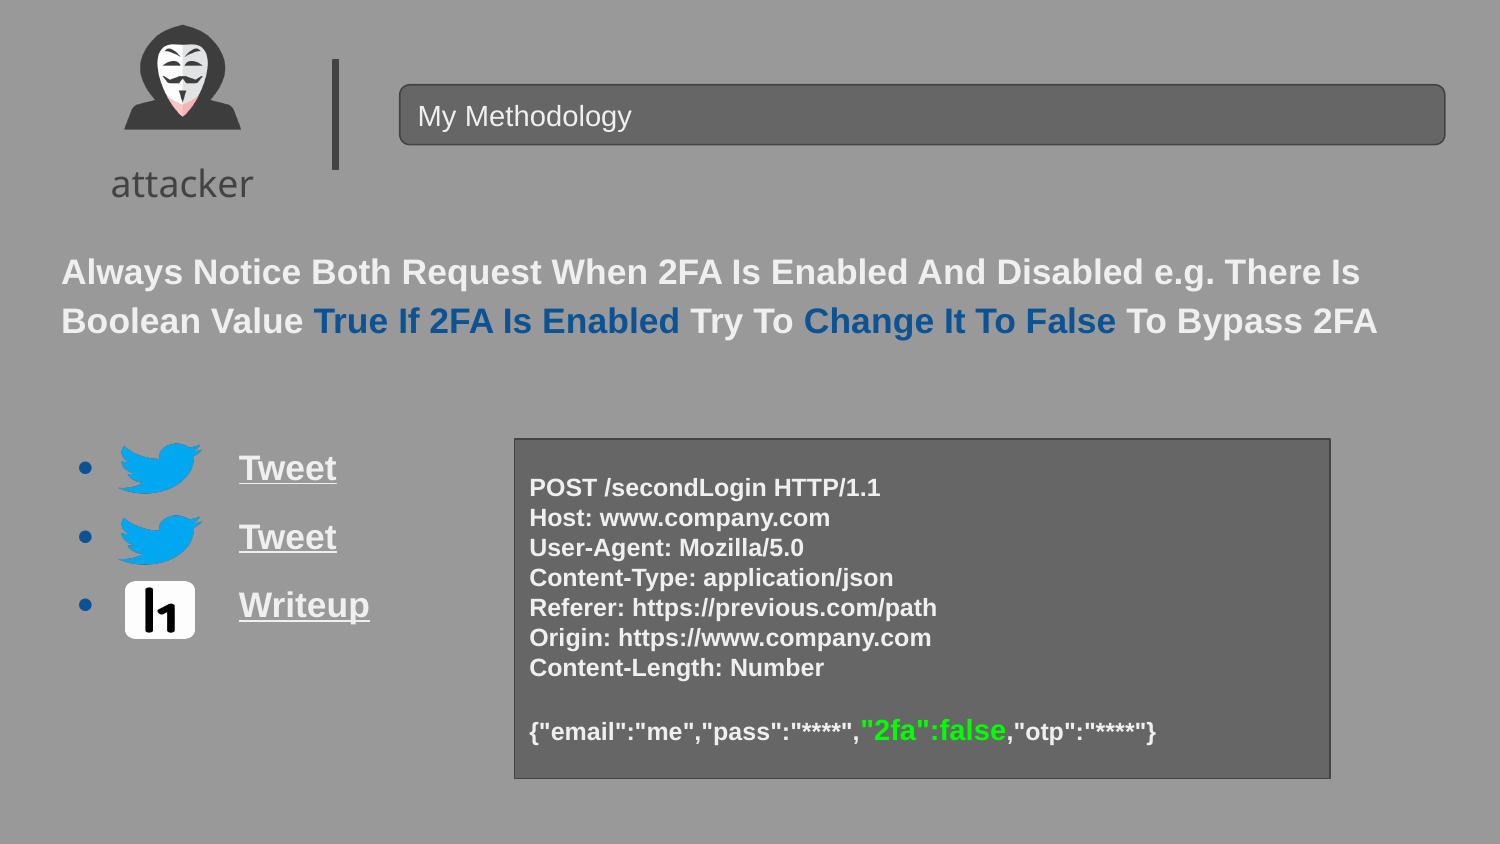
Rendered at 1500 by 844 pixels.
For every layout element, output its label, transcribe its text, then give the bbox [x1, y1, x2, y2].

text_box Always Notice Both Request When 2FA Is Enabled And Disabled e.g. There Is Boolean Value True If 2FA Is Enabled Try To Change It To False To Bypass 2FA [46, 227, 1500, 401]
text_box [333, 59, 339, 170]
text_box Tweet [41, 498, 118, 559]
text_box Writeup [41, 567, 123, 628]
text_box POST /secondLogin HTTP/1.1 Host: www.company.com User-Agent: Mozilla/5.0 Content-Type: application/json Referer: https://previous.com/path Origin: https://www.company.com Content-Length: Number {"email":"me","pass":"****","2fa":false,"otp":"****"} [514, 438, 1331, 779]
text_box Tweet [202, 498, 555, 559]
picture [118, 509, 202, 571]
picture [82, 0, 283, 170]
text_box Writeup [196, 567, 555, 628]
text_box My Methodology [399, 84, 1445, 145]
picture [118, 438, 202, 499]
text_box attacker [47, 144, 318, 205]
text_box Tweet [41, 429, 555, 490]
picture [125, 581, 195, 639]
